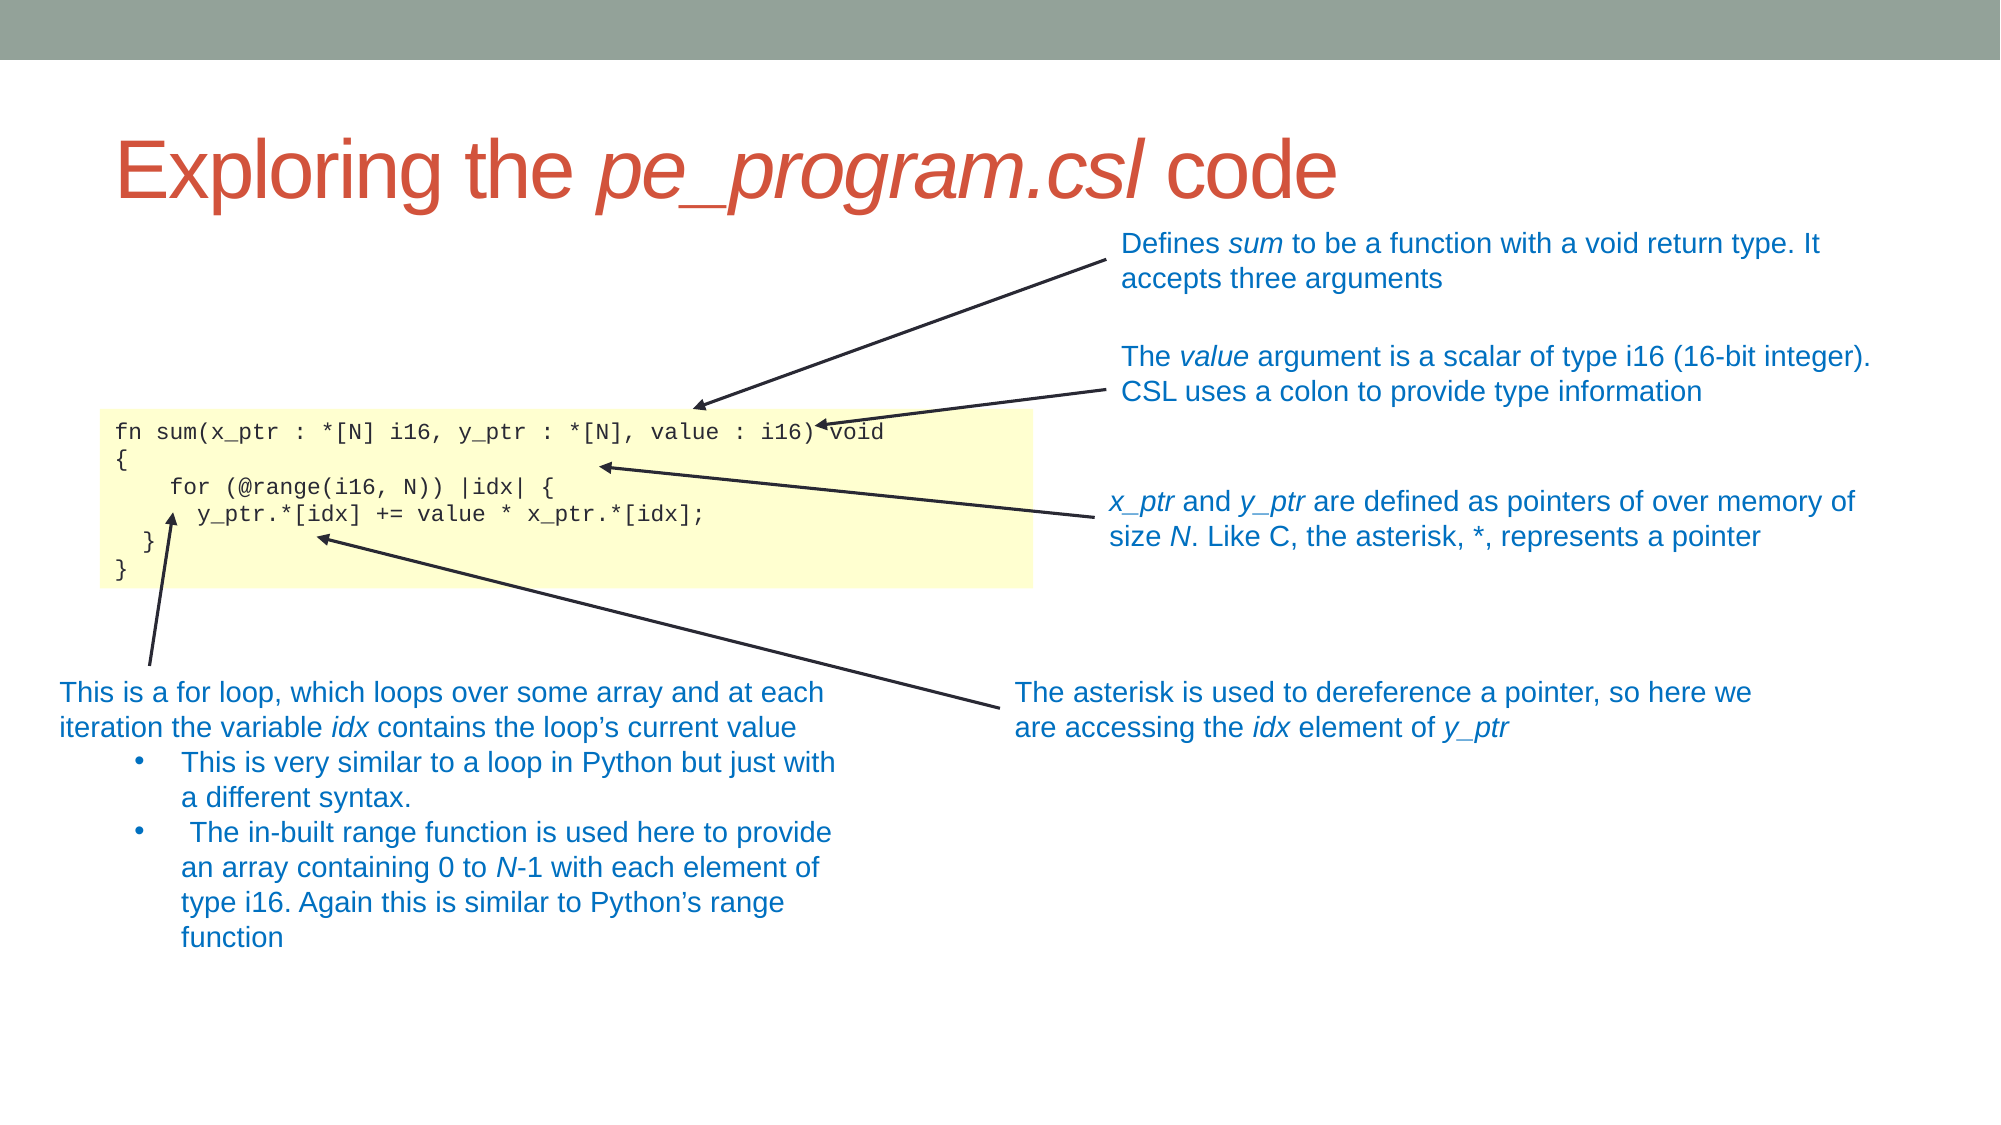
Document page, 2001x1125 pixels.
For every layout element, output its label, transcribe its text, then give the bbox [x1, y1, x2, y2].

text_box This is a for loop, which loops over some array and at each iteration the variable idx contains the loop’s current value This is very similar to a loop in Python but just with a different syntax. The in-built range function is used here to provide an array containing 0 to N-1 with each element of type i16. Again this is similar to Python’s range function [44, 665, 852, 961]
title Exploring the pe_program.csl code [99, 87, 1900, 244]
text_box x_ptr and y_ptr are defined as pointers of over memory of size N. Like C, the asterisk, *, represents a pointer [1094, 475, 1902, 560]
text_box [316, 536, 1001, 710]
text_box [814, 389, 1107, 426]
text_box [692, 259, 1107, 410]
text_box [598, 466, 1095, 519]
text_box fn sum(x_ptr : *[N] i16, y_ptr : *[N], value : i16) void { for (@range(i16, N)) |idx| { y_ptr.*[idx] += value * x_ptr.*[idx]; } } [99, 408, 1034, 589]
text_box Defines sum to be a function with a void return type. It accepts three arguments [1106, 216, 1910, 302]
text_box The asterisk is used to dereference a pointer, so here we are accessing the idx element of y_ptr [999, 665, 1808, 751]
text_box The value argument is a scalar of type i16 (16-bit integer). CSL uses a colon to provide type information [1106, 329, 1910, 450]
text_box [149, 512, 174, 667]
